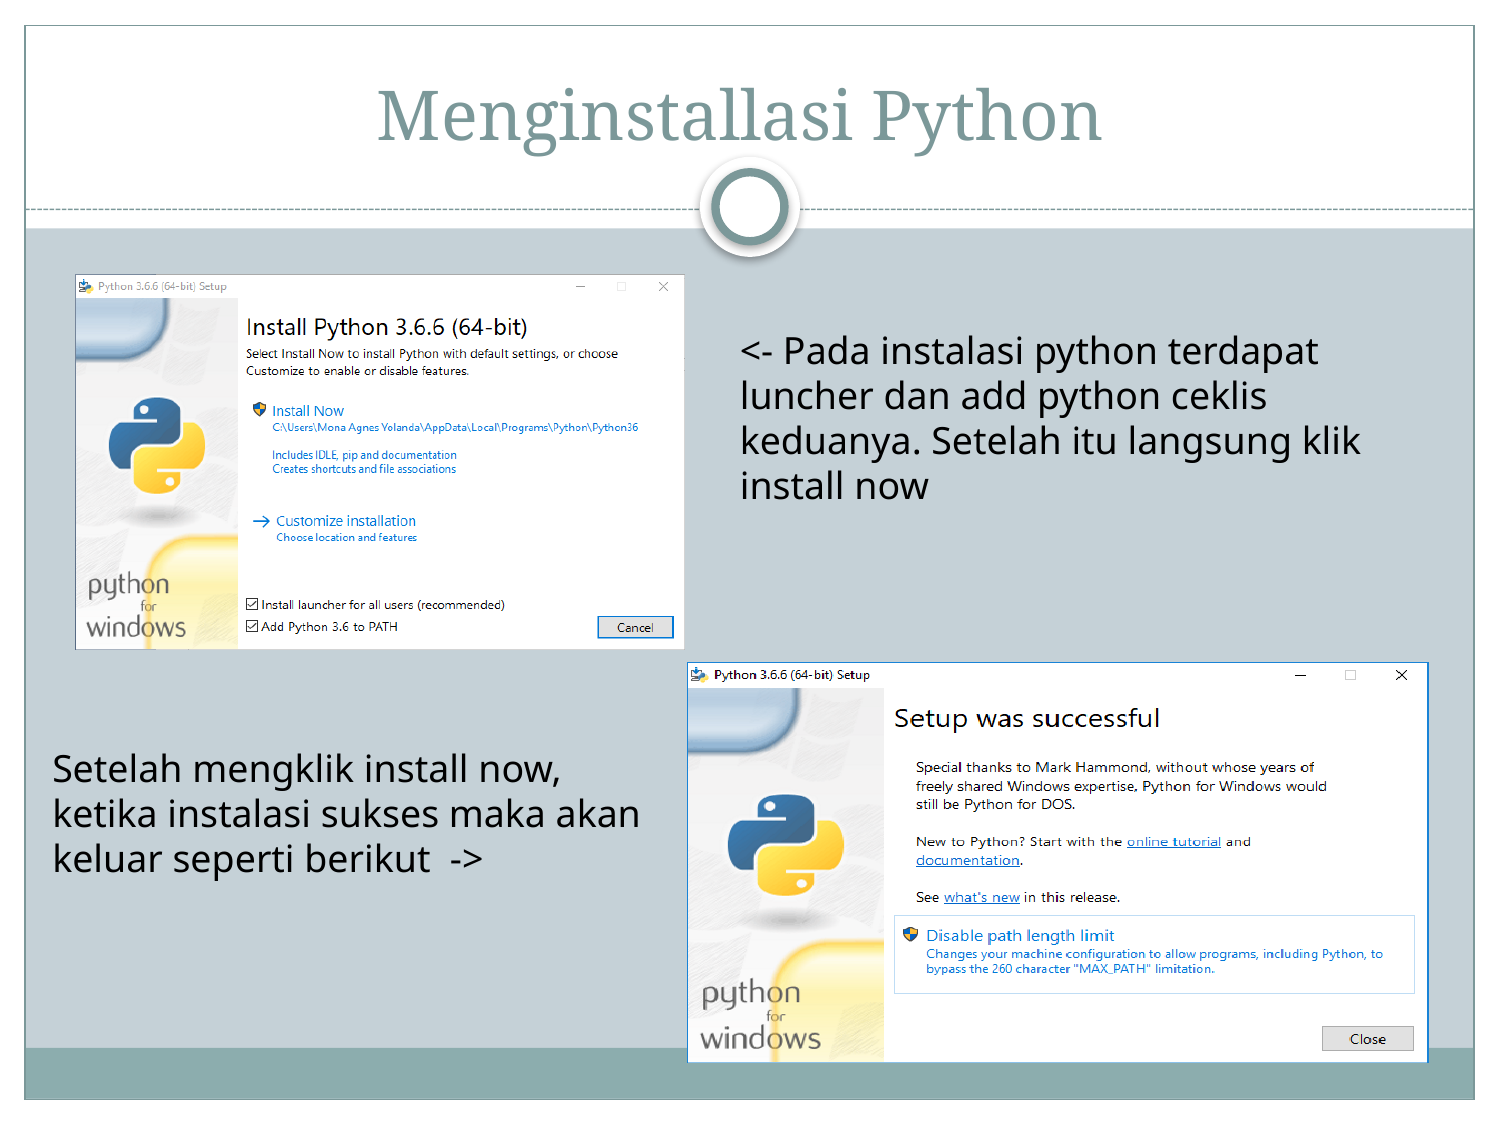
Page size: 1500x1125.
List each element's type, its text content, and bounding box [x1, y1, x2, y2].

text_box Setelah mengklik install now, ketika instalasi sukses maka akan keluar seperti berikut -> [37, 737, 675, 888]
picture [687, 662, 1429, 1063]
title Menginstallasi Python [49, 37, 1450, 162]
text_box <- Pada instalasi python terdapat luncher dan add python ceklis keduanya. Setelah itu langsung klik install now [724, 274, 1400, 605]
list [74, 274, 685, 651]
